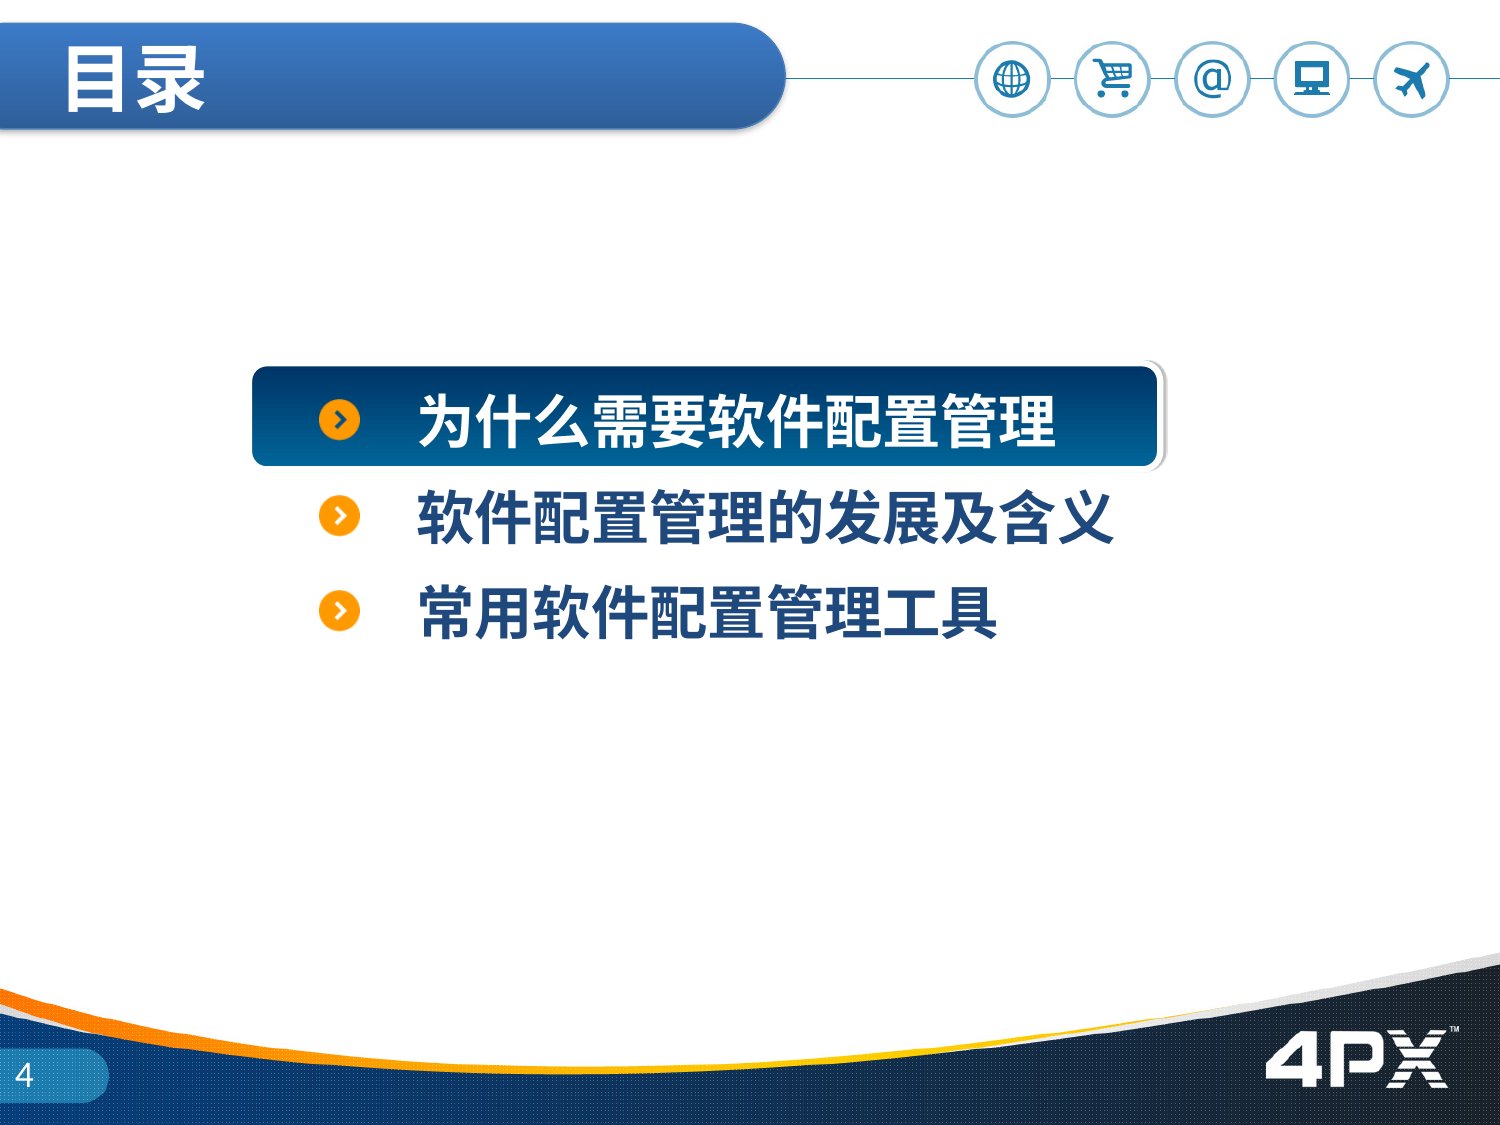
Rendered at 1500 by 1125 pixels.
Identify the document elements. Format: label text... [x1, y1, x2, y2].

text_box [248, 363, 1148, 470]
text_box 4 [0, 1042, 101, 1103]
text_box 目录 [0, 22, 786, 130]
picture [0, 0, 1500, 1125]
list 为什么需要软件配置管理 软件配置管理的发展及含义 常用软件配置管理工具 [304, 364, 1278, 1000]
